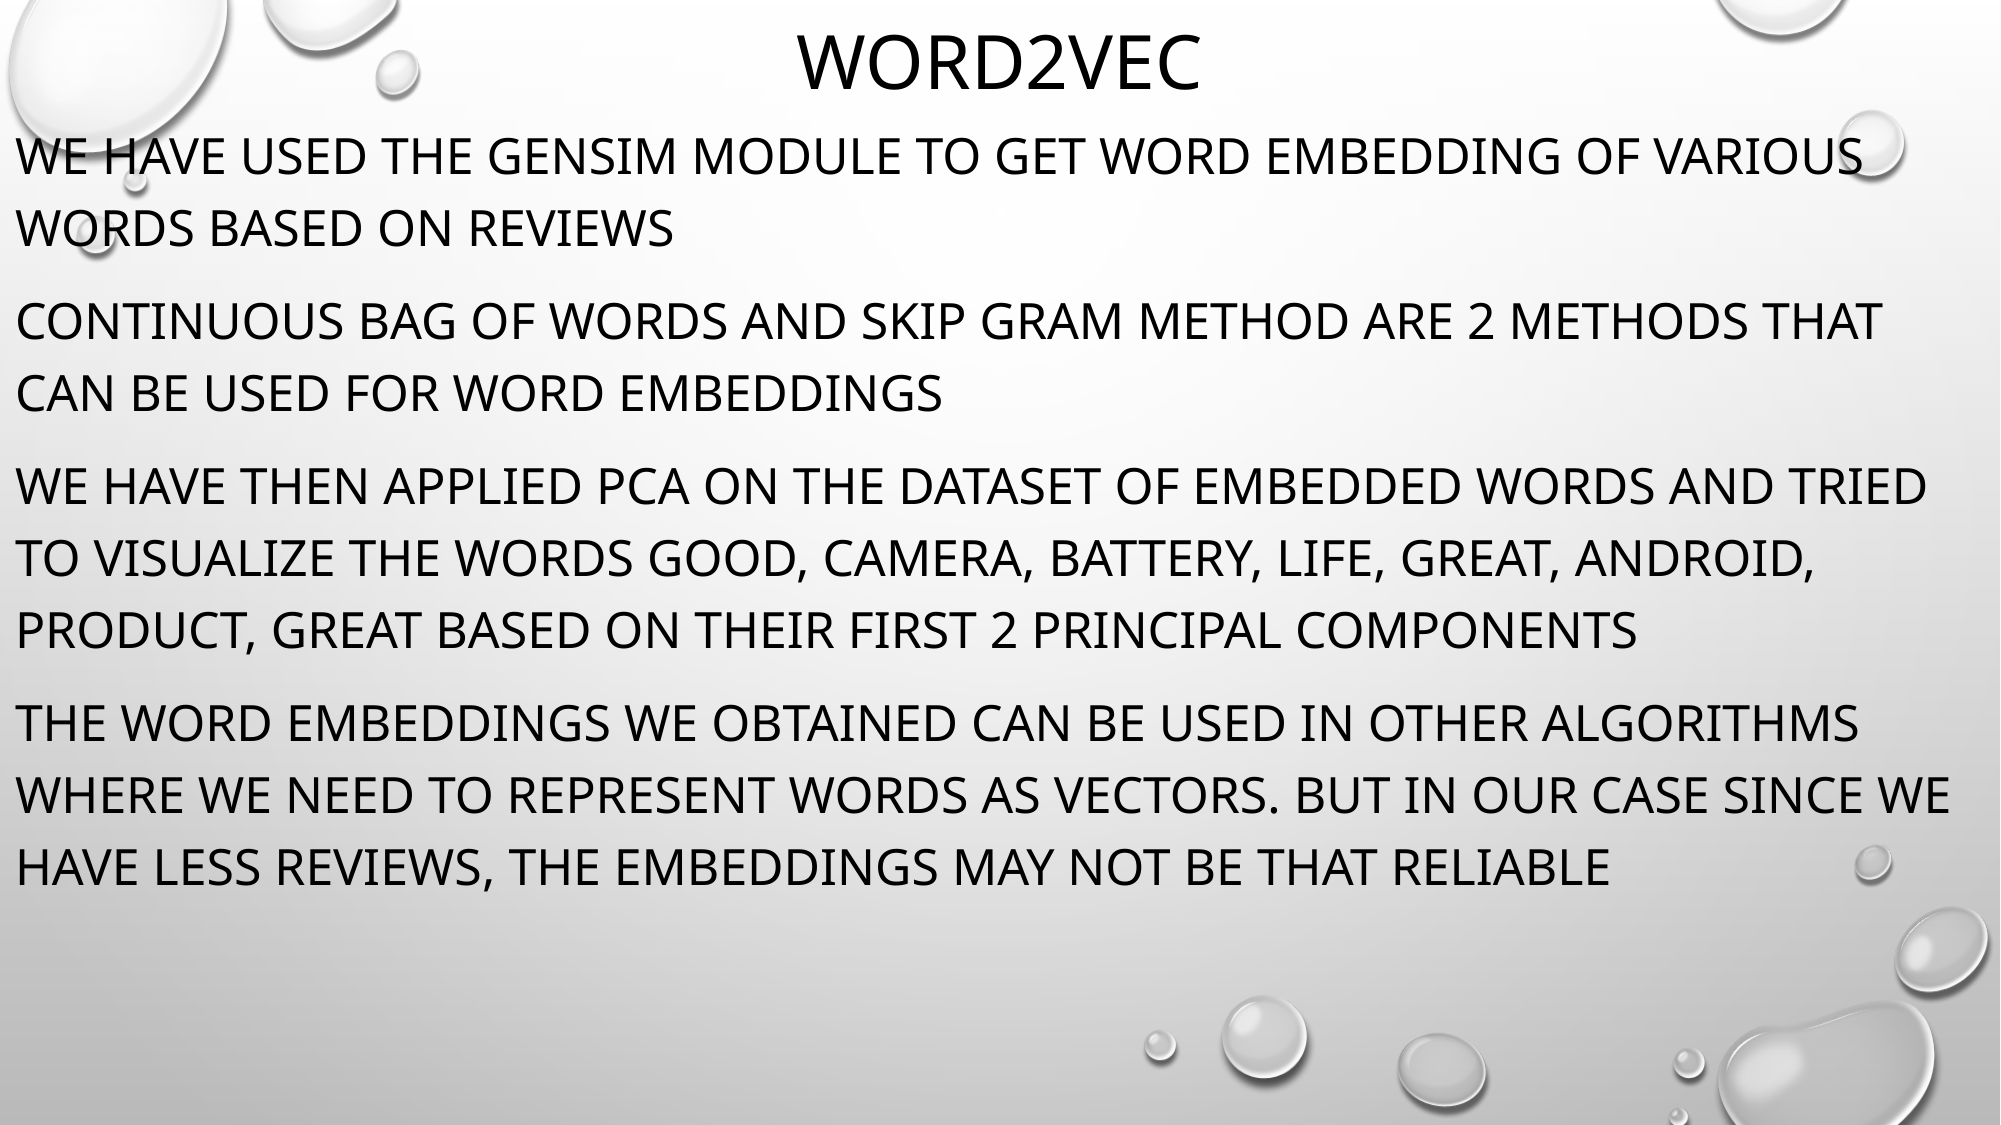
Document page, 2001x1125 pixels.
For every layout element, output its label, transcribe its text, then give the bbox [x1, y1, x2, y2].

list We have used the gensim module to get word embedding of various words based on reviews Continuous bag of words and skip gram method are 2 methods that can be used for word embeddings We have then applied pca on the dataset of embedded words and tried to visualize the words good, camera, battery, life, great, android, product, great based on their first 2 principal components The word embeddings we obtained can be used in other algorithms where we need to represent words as vectors. But in our case since we have less reviews, the embeddings may not be that reliable [0, 105, 2000, 1125]
title word2vec [0, 0, 2000, 105]
